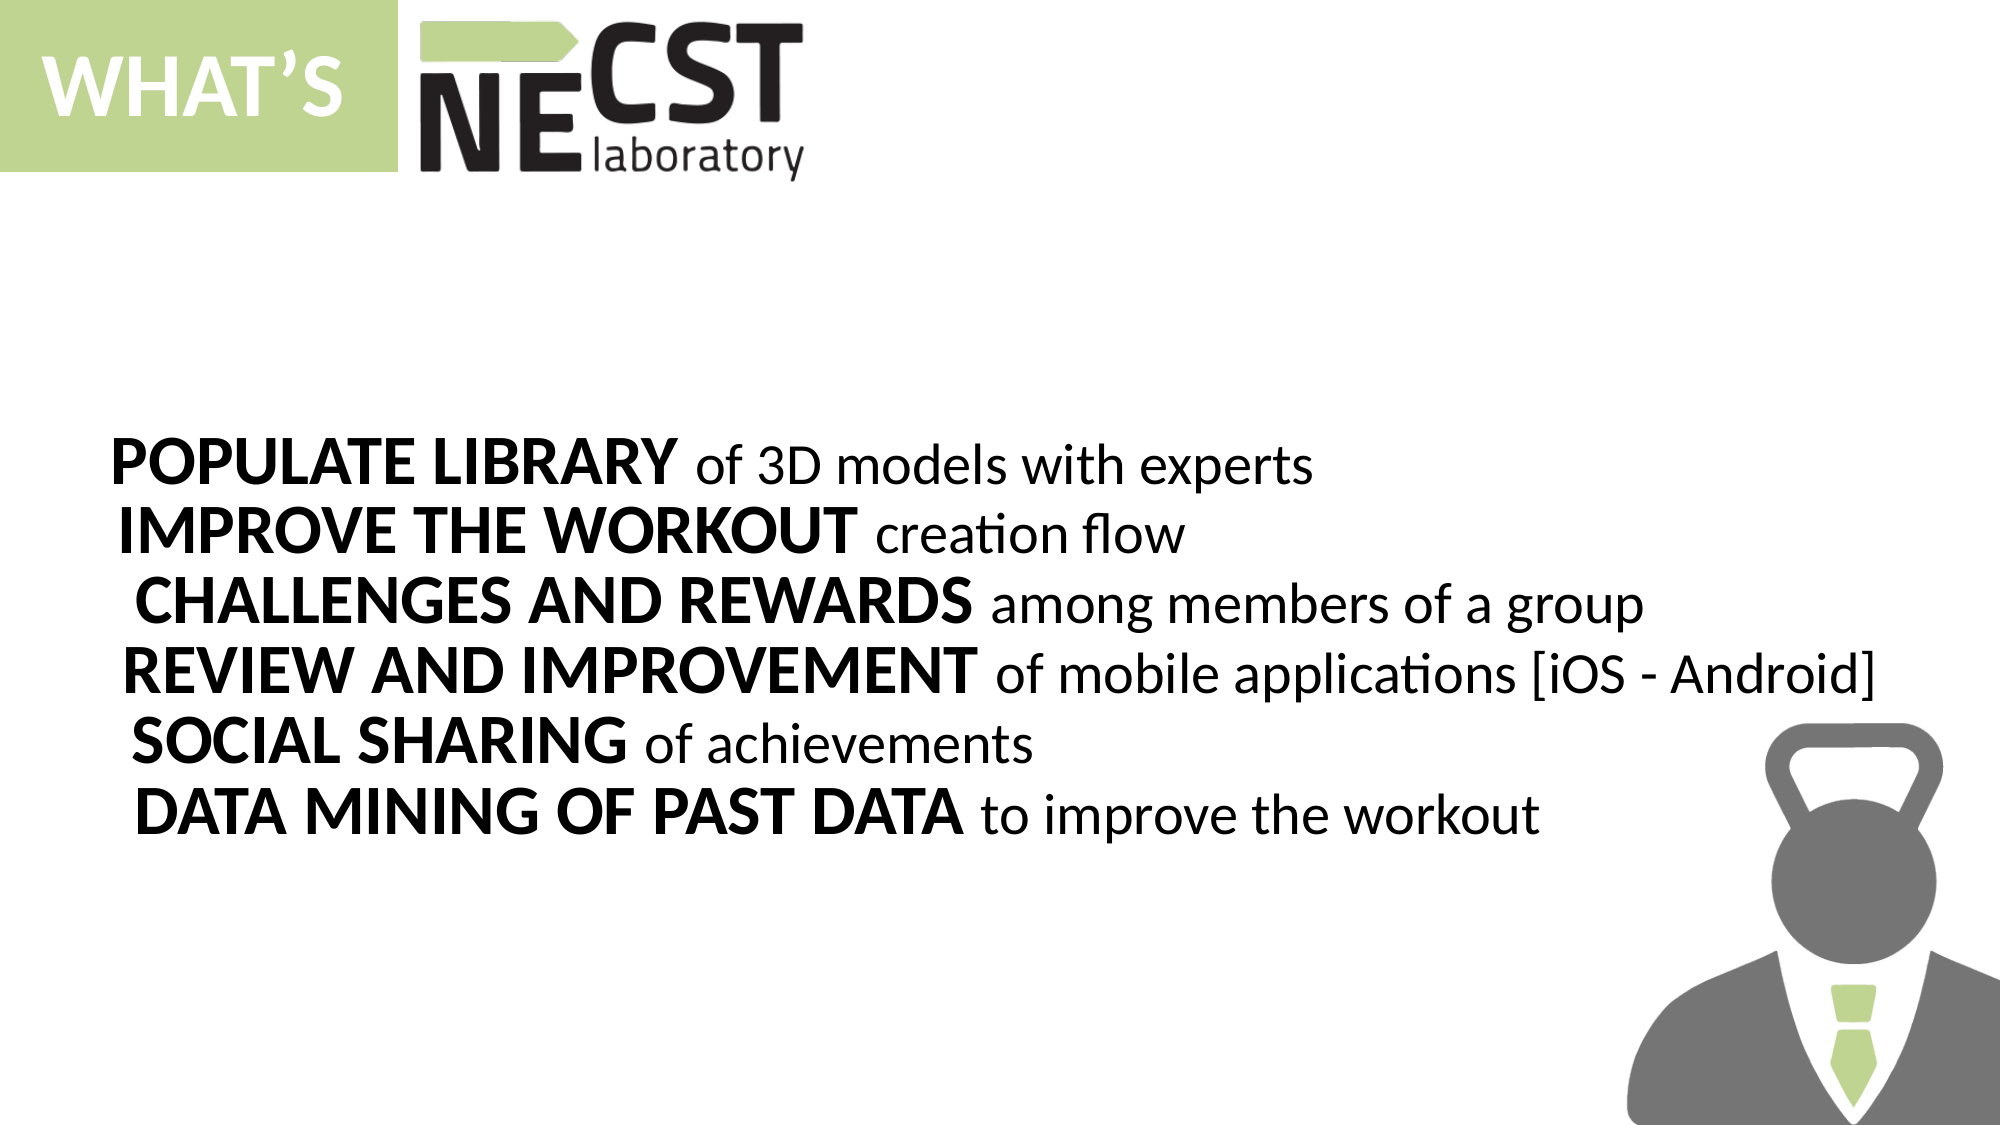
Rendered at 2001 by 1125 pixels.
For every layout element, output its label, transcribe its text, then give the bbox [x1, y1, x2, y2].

picture [403, 7, 820, 182]
picture [1593, 673, 2000, 1125]
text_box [95, 406, 1905, 857]
text_box WHAT’S [26, 17, 374, 143]
text_box [0, 0, 399, 173]
